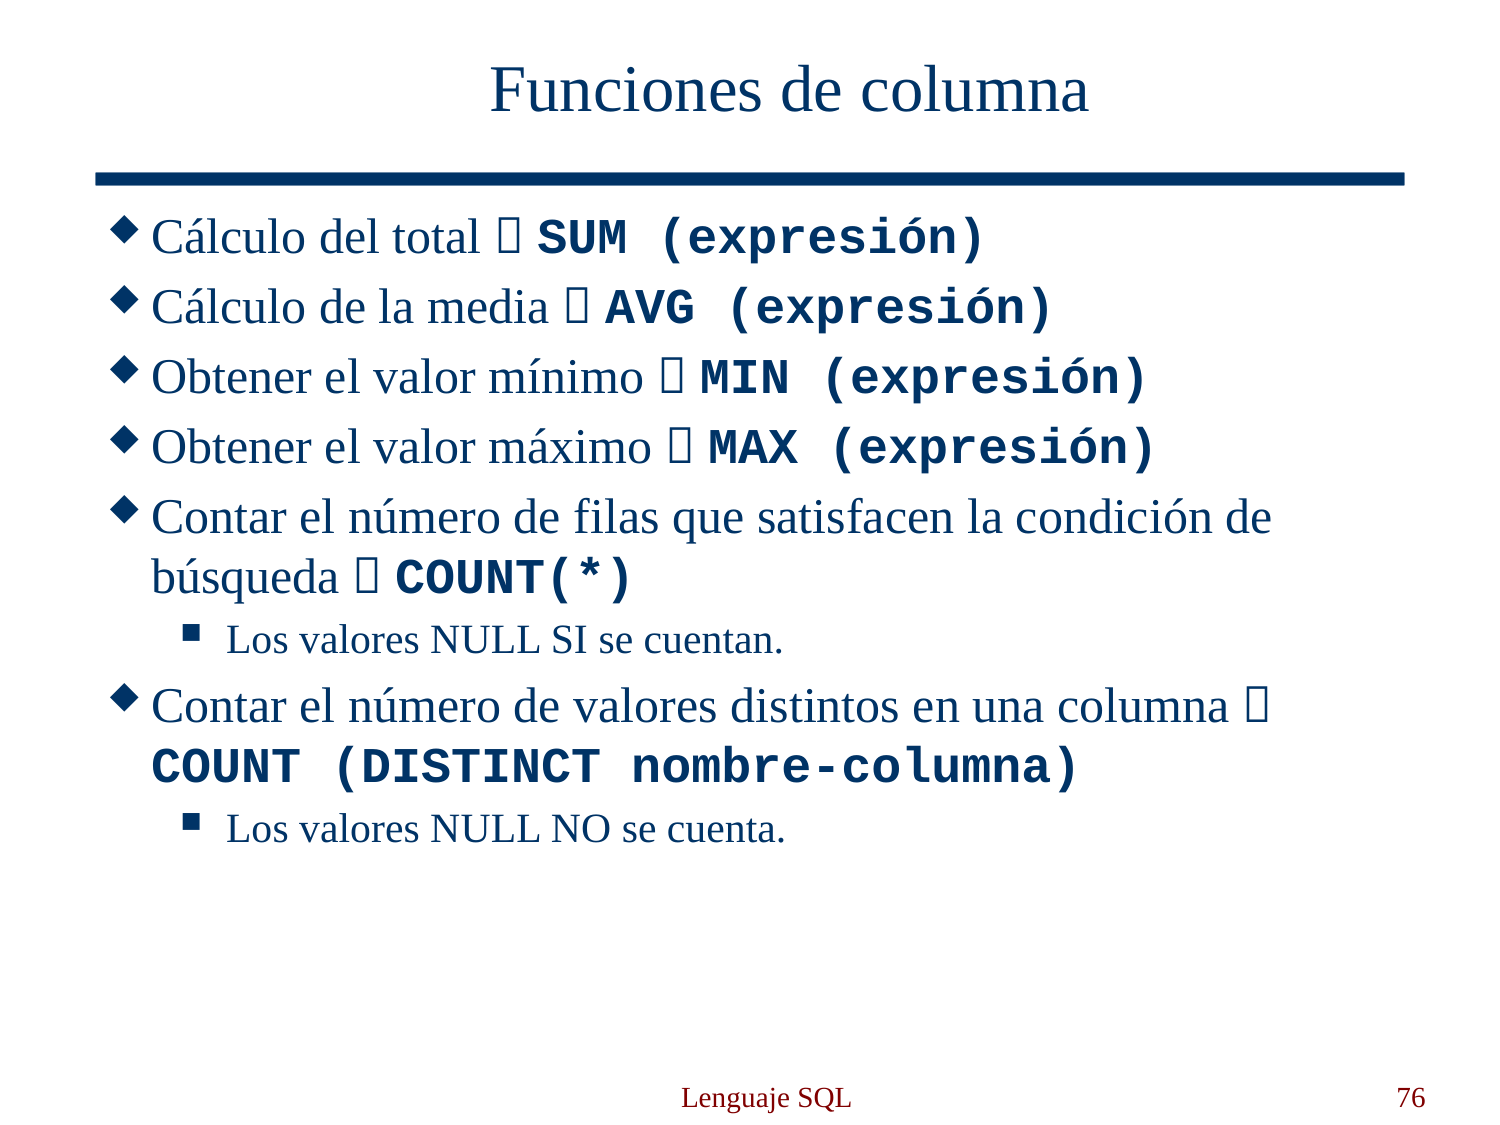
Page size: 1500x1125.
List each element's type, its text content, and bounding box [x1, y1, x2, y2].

footer Lenguaje SQL [513, 1045, 1021, 1122]
title Funciones de columna [184, 20, 1397, 161]
slide_number 76 [1080, 1045, 1442, 1122]
list Cálculo del total  SUM (expresión) Cálculo de la media  AVG (expresión) Obtener el valor mínimo  MIN (expresión) Obtener el valor máximo  MAX (expresión) Contar el número de filas que satisfacen la condición de búsqueda  COUNT(*) Los valores NULL SI se cuentan. Contar el número de valores distintos en una columna  COUNT (DISTINCT nombre-columna) Los valores NULL NO se cuenta. [92, 196, 1398, 1000]
